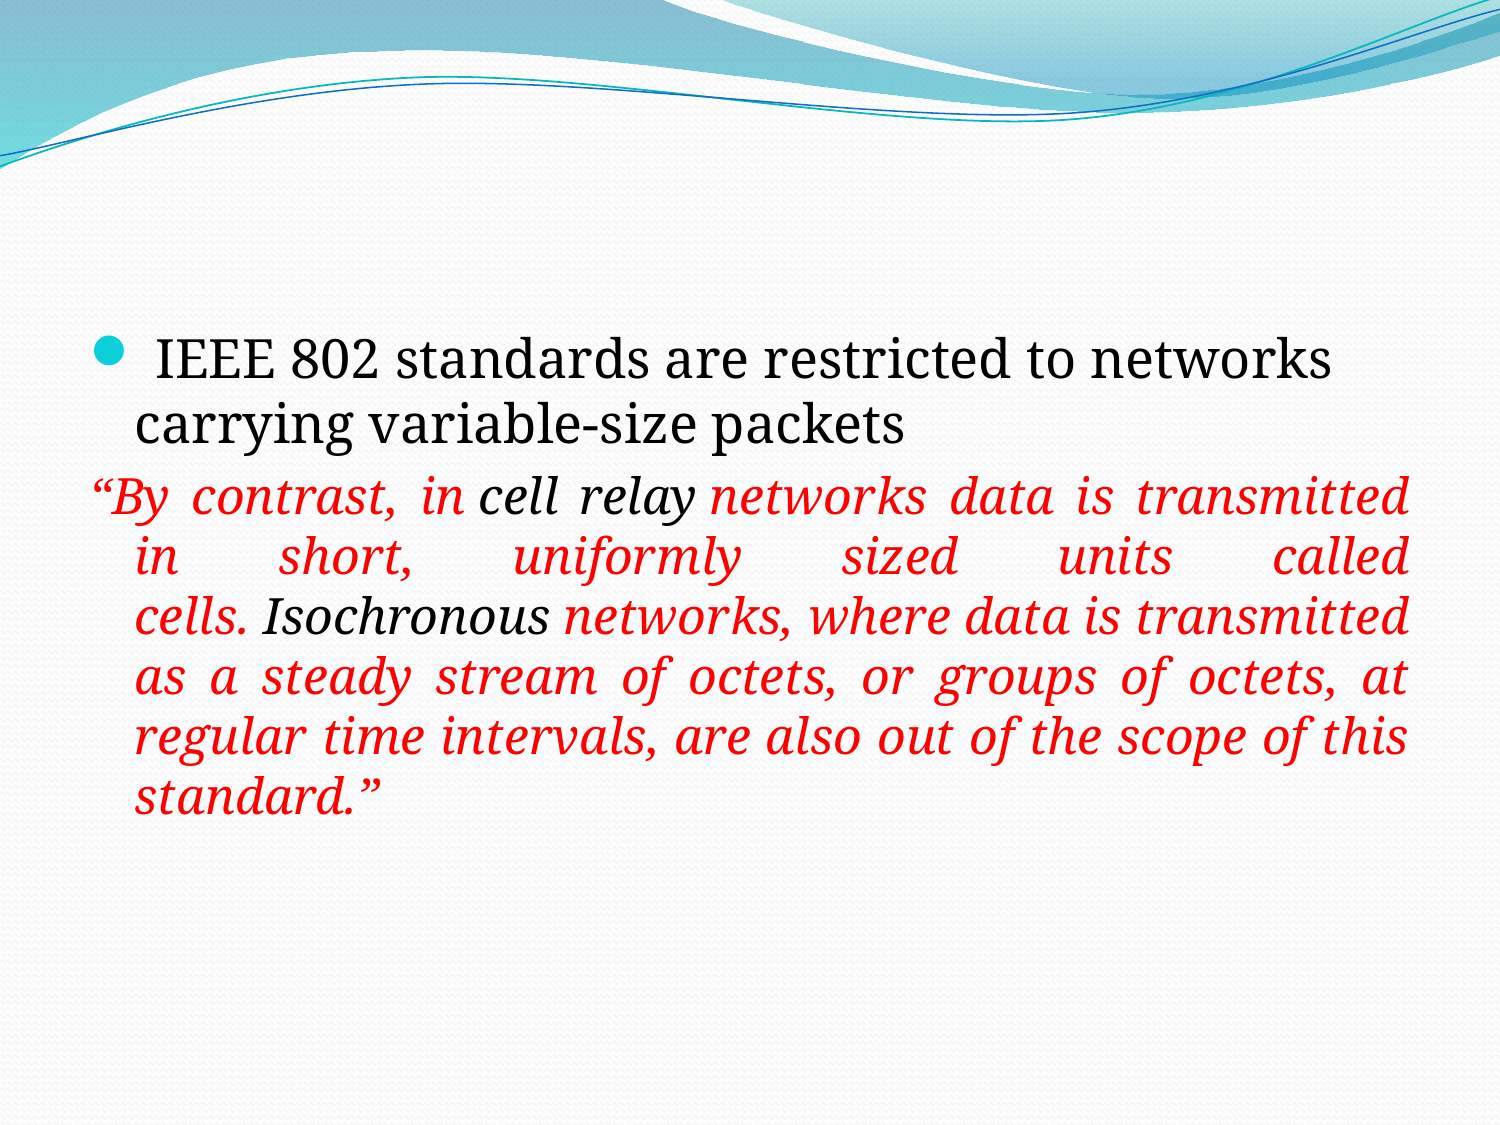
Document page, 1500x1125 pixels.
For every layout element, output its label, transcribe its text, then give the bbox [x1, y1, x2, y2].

list IEEE 802 standards are restricted to networks carrying variable-size packets “By contrast, in cell relay networks data is transmitted in short, uniformly sized units called cells. Isochronous networks, where data is transmitted as a steady stream of octets, or groups of octets, at regular time intervals, are also out of the scope of this standard.” [75, 317, 1425, 1038]
